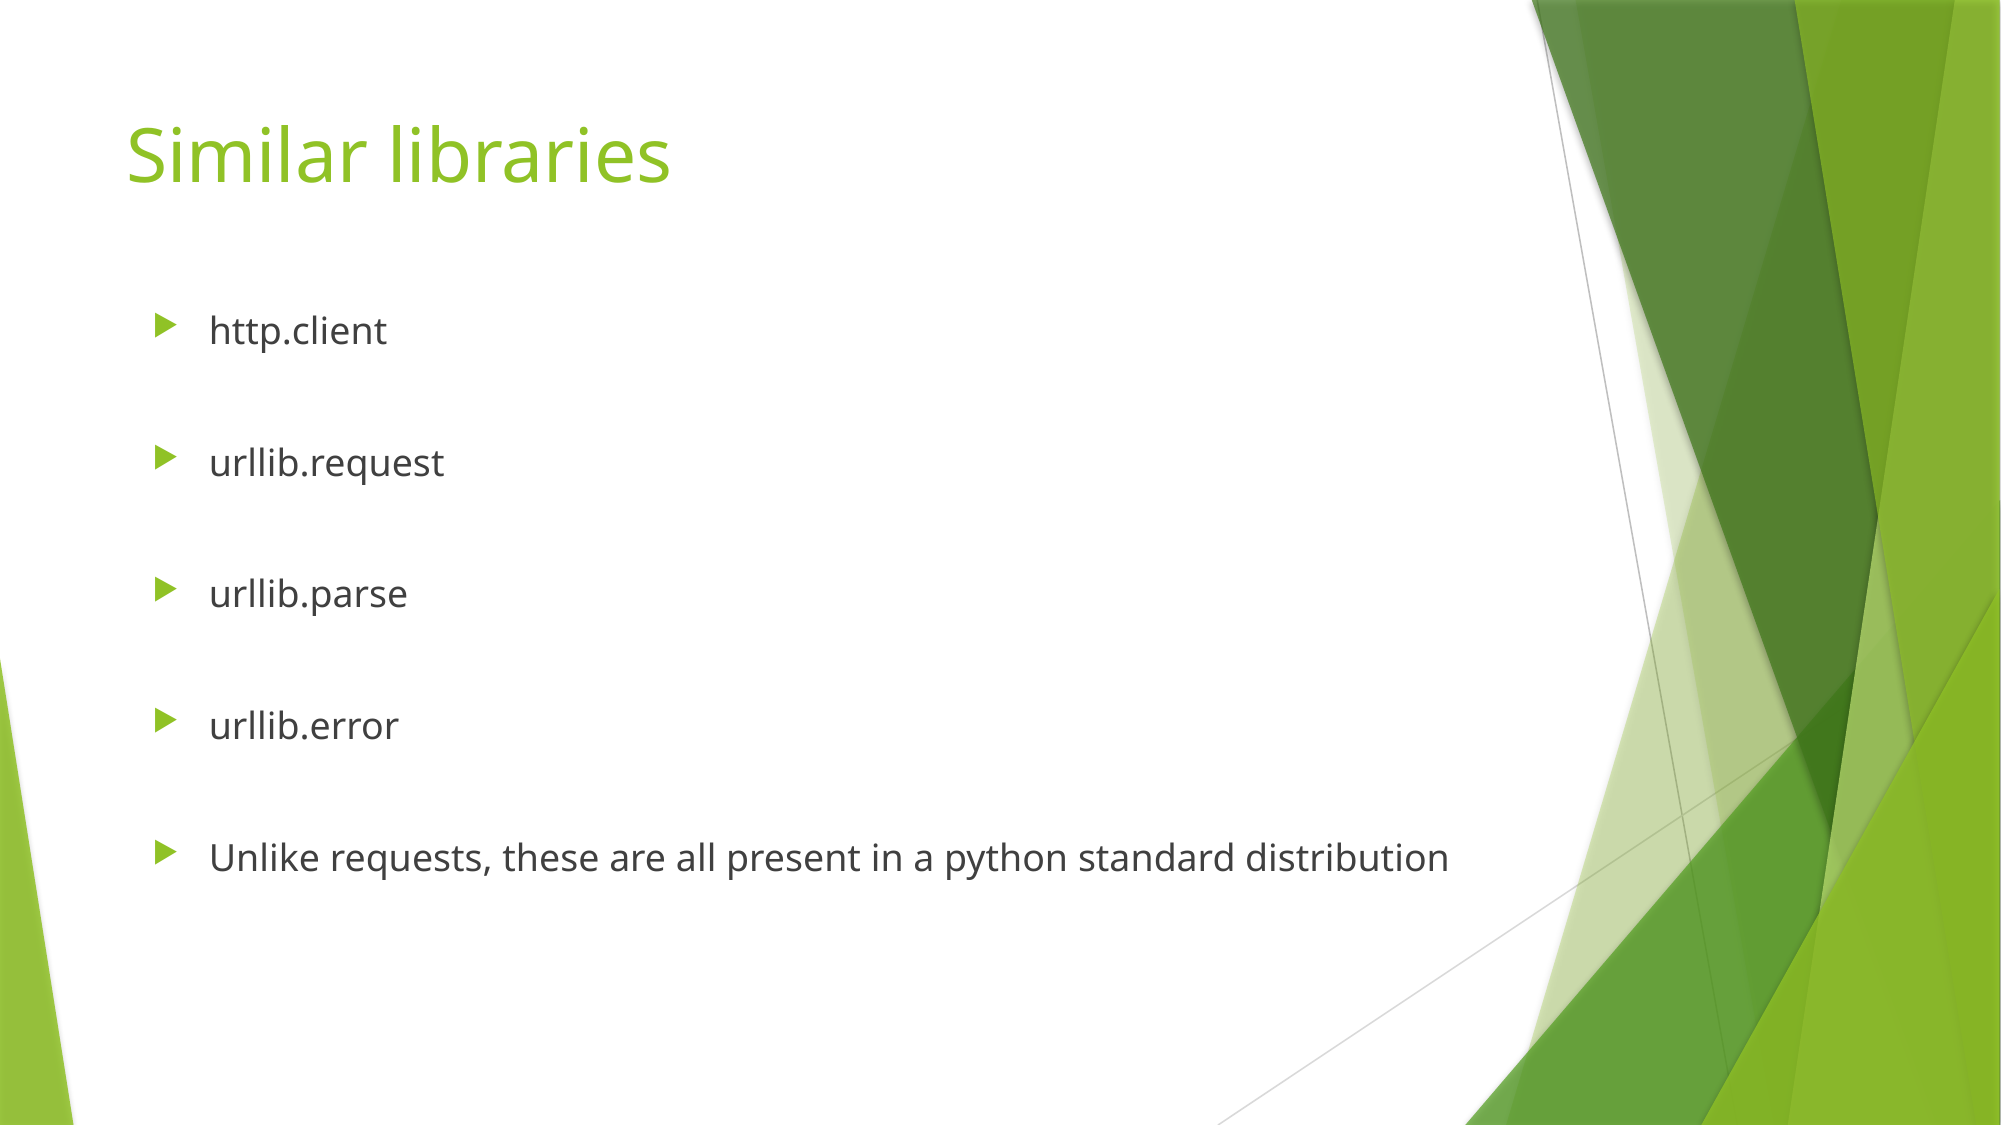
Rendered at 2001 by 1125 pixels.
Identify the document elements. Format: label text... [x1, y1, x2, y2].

list http.client urllib.request urllib.parse urllib.error Unlike requests, these are all present in a python standard distribution [137, 299, 1863, 900]
title Similar libraries [111, 99, 1522, 317]
